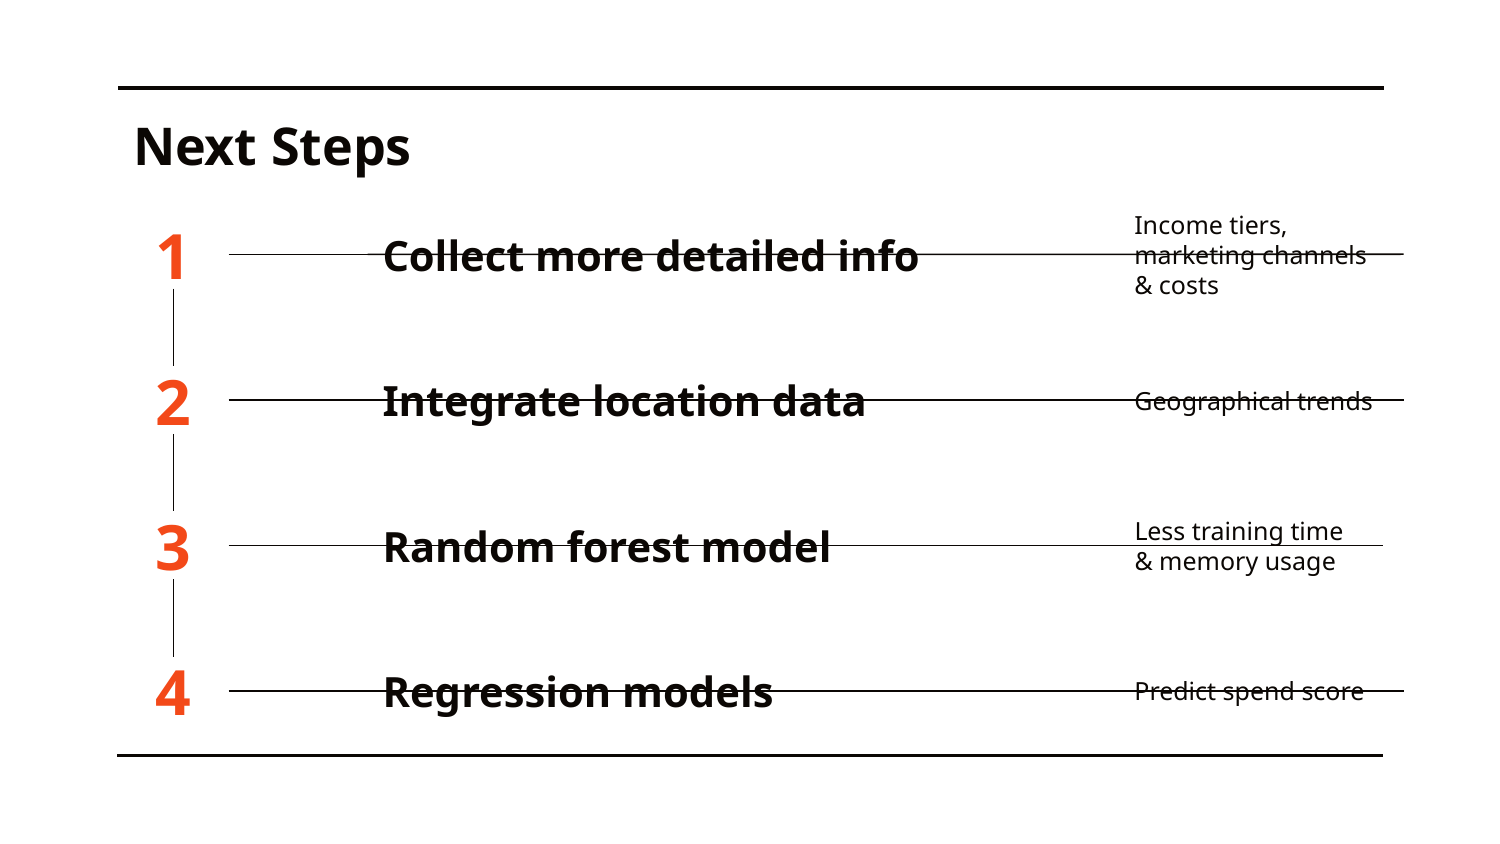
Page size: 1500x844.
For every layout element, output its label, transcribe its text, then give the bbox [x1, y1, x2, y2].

text_box Geographical trends [1119, 401, 1404, 434]
text_box Income tiers, marketing channels & costs [1119, 255, 1404, 309]
text_box 4 [118, 656, 229, 725]
text_box Collect more detailed info [367, 220, 983, 253]
text_box 3 [118, 511, 229, 580]
text_box Integrate location data [367, 401, 983, 434]
text_box Random forest model [367, 546, 983, 580]
text_box 2 [118, 365, 229, 434]
title Next Steps [118, 98, 1382, 192]
text_box Collect more detailed info [367, 256, 983, 289]
text_box Less training time & memory usage [1119, 546, 1383, 580]
text_box 1 [118, 220, 229, 289]
text_box Income tiers, marketing channels & costs [1119, 199, 1404, 253]
text_box Less training time & memory usage [1119, 511, 1383, 545]
text_box Predict spend score [1119, 656, 1404, 690]
text_box Integrate location data [367, 365, 983, 399]
text_box Geographical trends [1119, 365, 1404, 399]
text_box Regression models [367, 692, 983, 725]
text_box Predict spend score [1119, 692, 1404, 725]
text_box Regression models [367, 656, 983, 690]
text_box Random forest model [367, 511, 983, 545]
